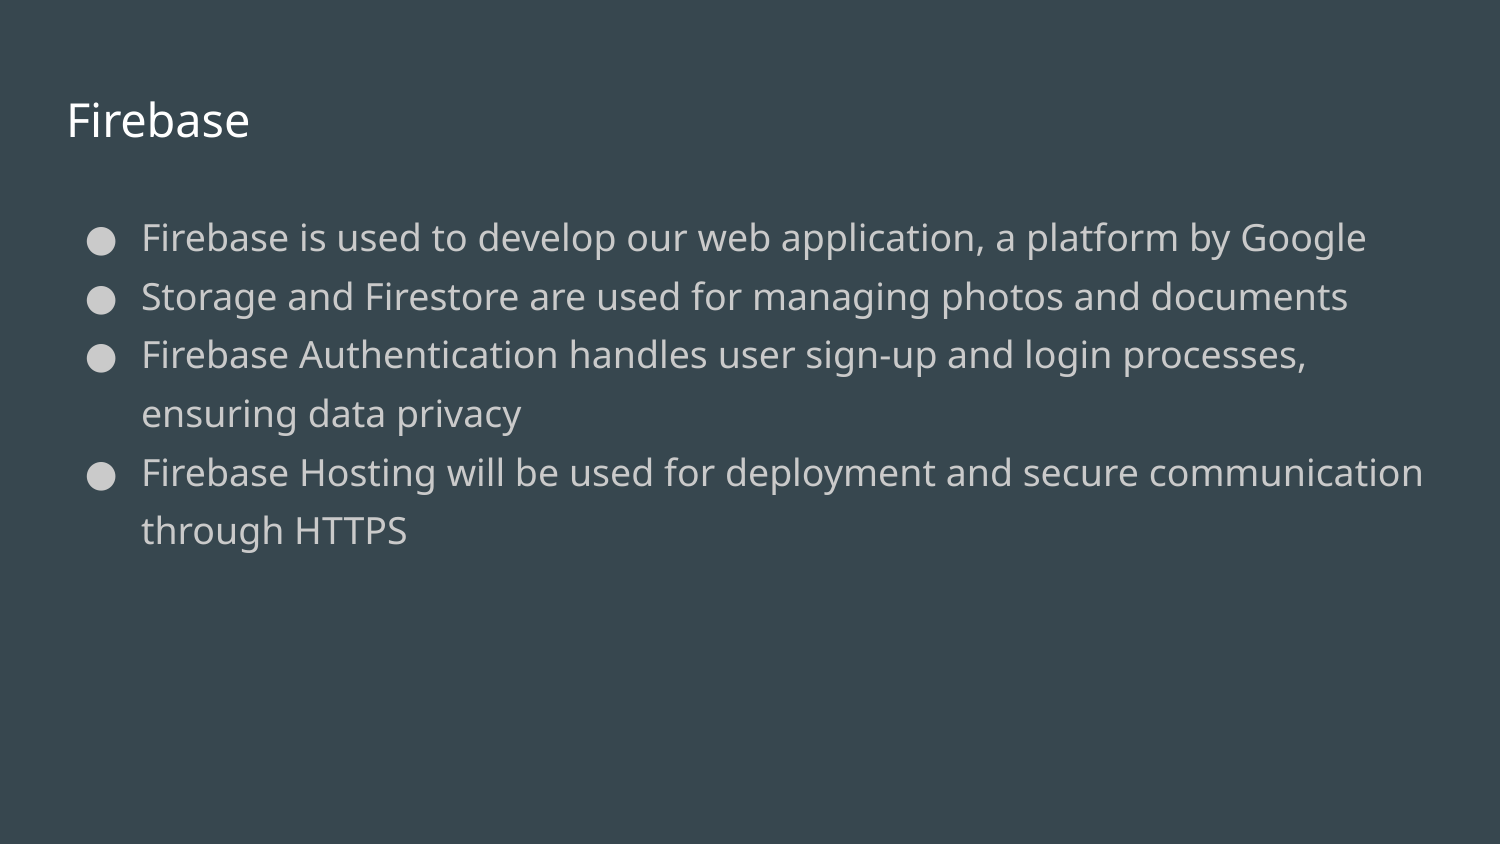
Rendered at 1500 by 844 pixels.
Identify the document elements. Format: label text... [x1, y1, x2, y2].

list Firebase is used to develop our web application, a platform by Google Storage and Firestore are used for managing photos and documents Firebase Authentication handles user sign-up and login processes, ensuring data privacy Firebase Hosting will be used for deployment and secure communication through HTTPS [51, 189, 1449, 750]
title Firebase [51, 72, 1449, 167]
